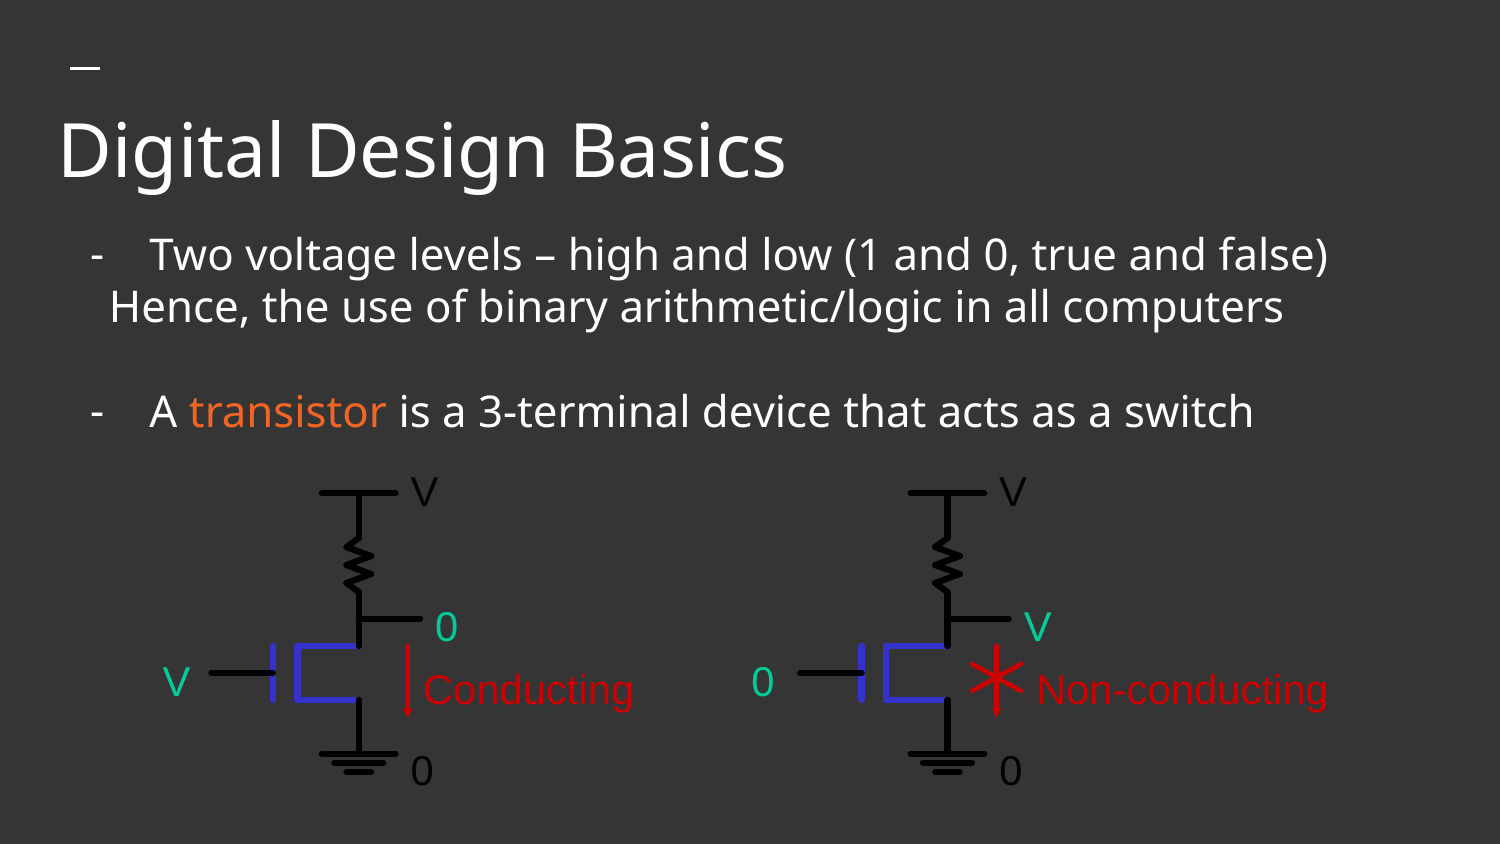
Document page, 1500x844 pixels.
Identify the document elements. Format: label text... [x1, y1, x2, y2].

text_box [147, 456, 1353, 844]
text_box Two voltage levels – high and low (1 and 0, true and false) Hence, the use of binary arithmetic/logic in all computers A transistor is a 3-terminal device that acts as a switch [59, 211, 1436, 452]
title Digital Design Basics [42, 88, 1458, 206]
